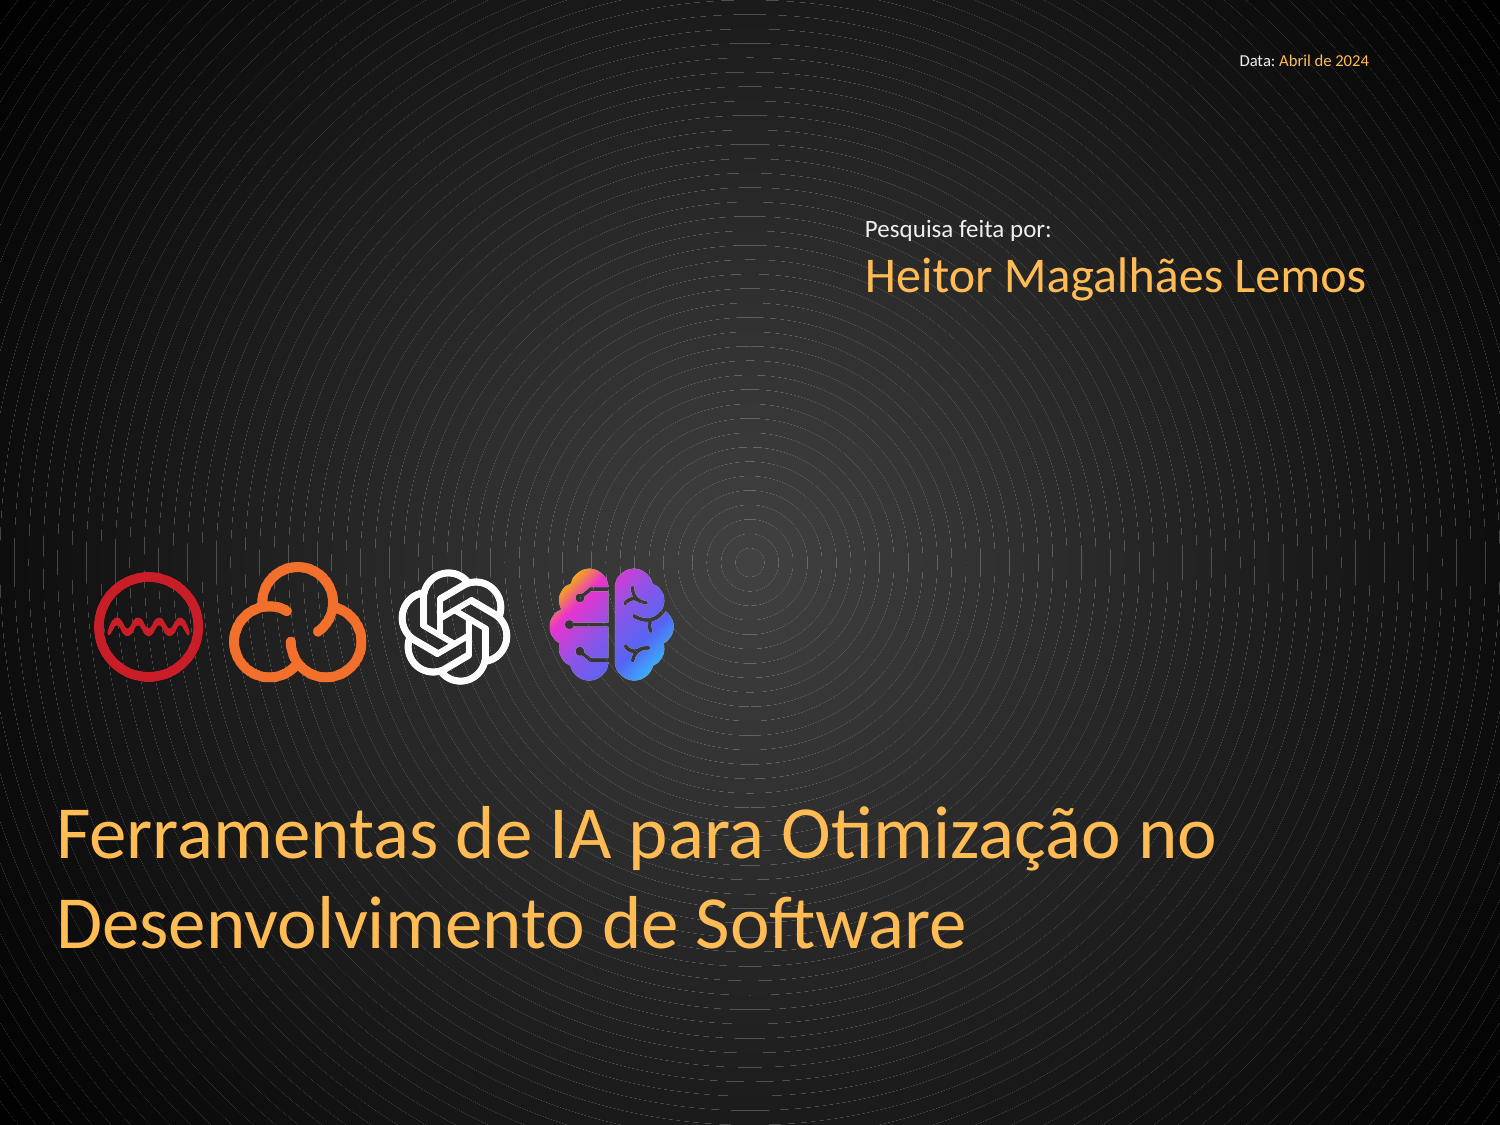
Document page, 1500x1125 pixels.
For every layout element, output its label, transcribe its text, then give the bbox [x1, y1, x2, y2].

text_box Data: Abril de 2024 [1224, 39, 1392, 80]
picture [41, 550, 372, 699]
title Ferramentas de IA para Otimização no Desenvolvimento de Software [41, 771, 1392, 975]
text_box Pesquisa feita por: Heitor Magalhães Lemos [850, 197, 1392, 318]
picture [537, 550, 686, 699]
picture [379, 550, 530, 704]
